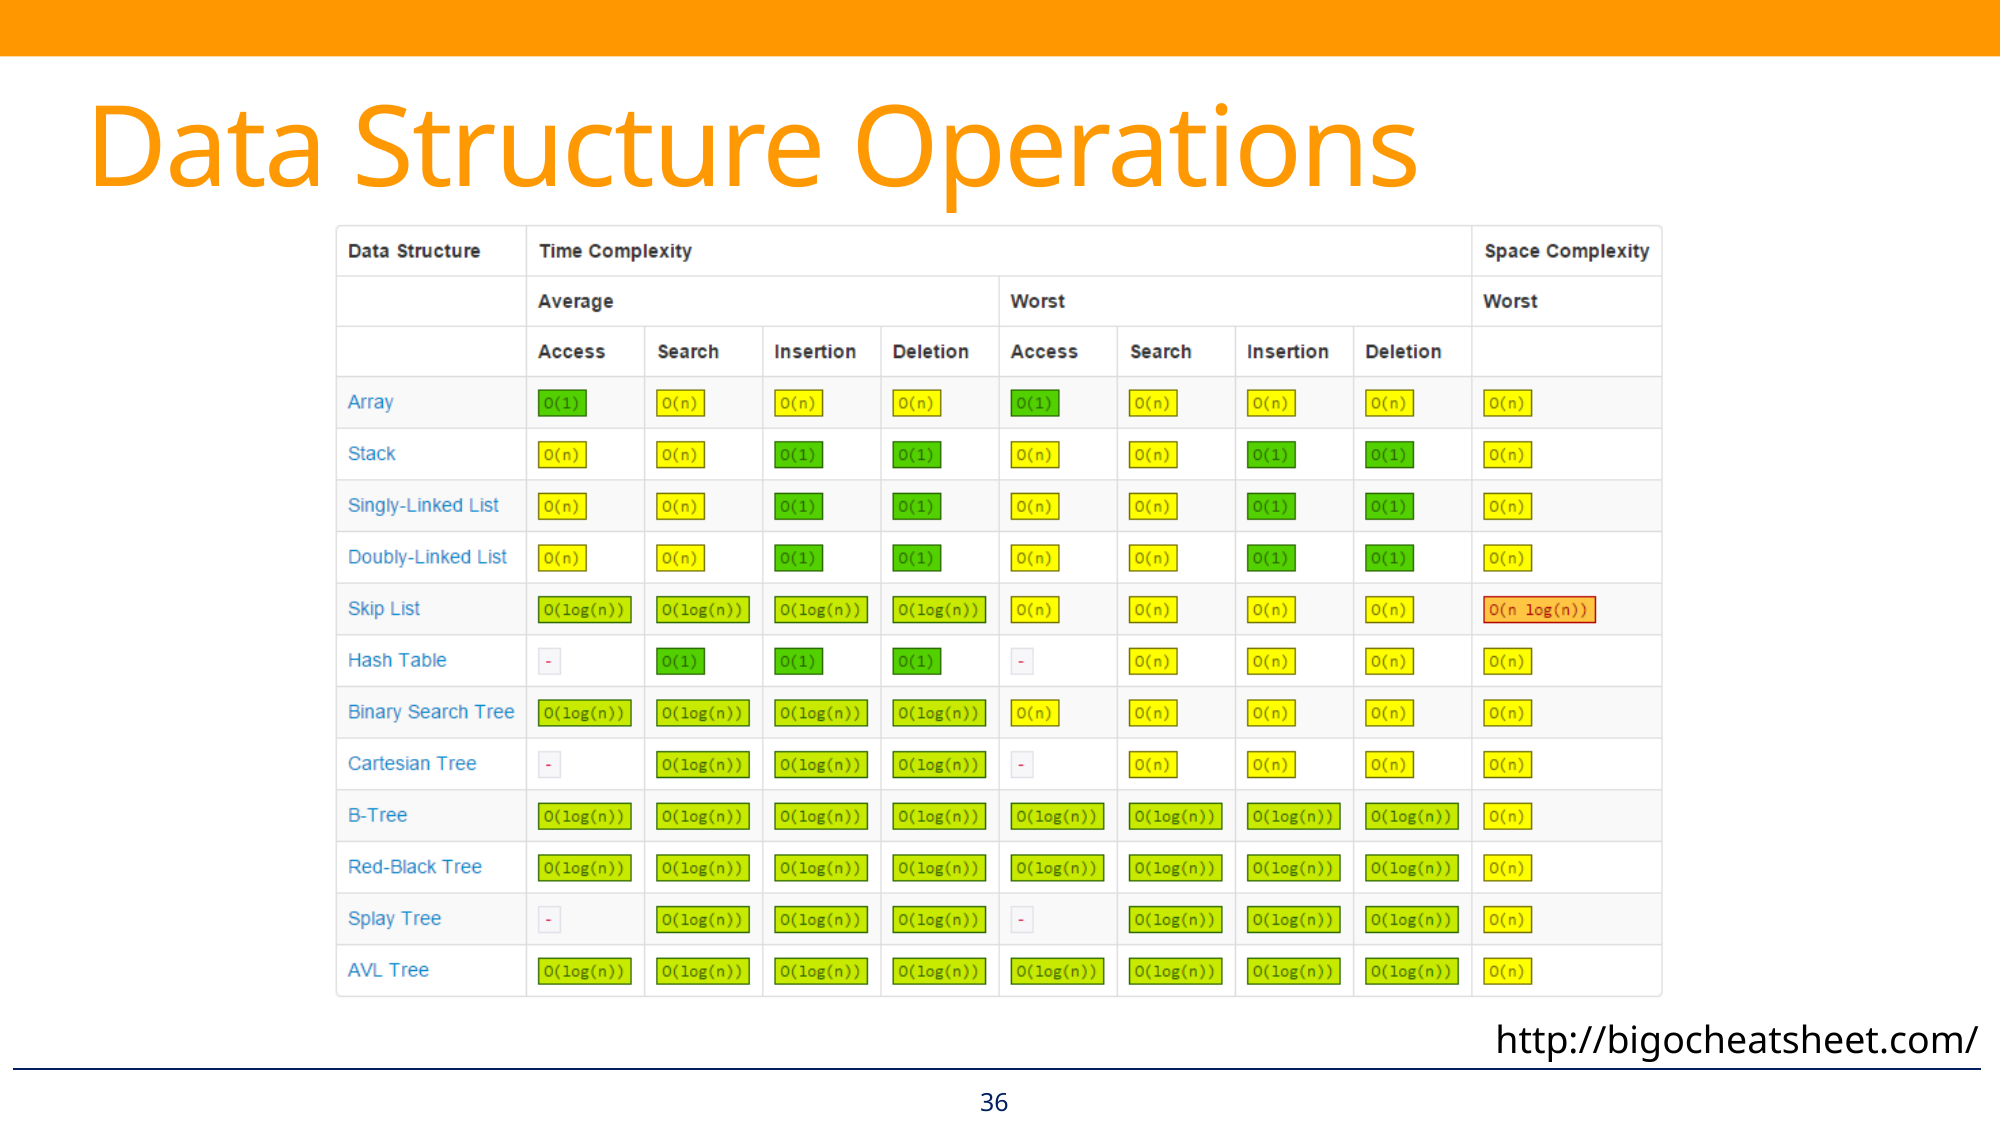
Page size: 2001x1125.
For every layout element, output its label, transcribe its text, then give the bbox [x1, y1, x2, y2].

slide_number 36 [911, 1078, 1078, 1125]
text_box http://bigocheatsheet.com/ [1480, 1008, 1994, 1069]
title Data Structure Operations [85, 89, 1915, 212]
picture [328, 217, 1671, 1004]
